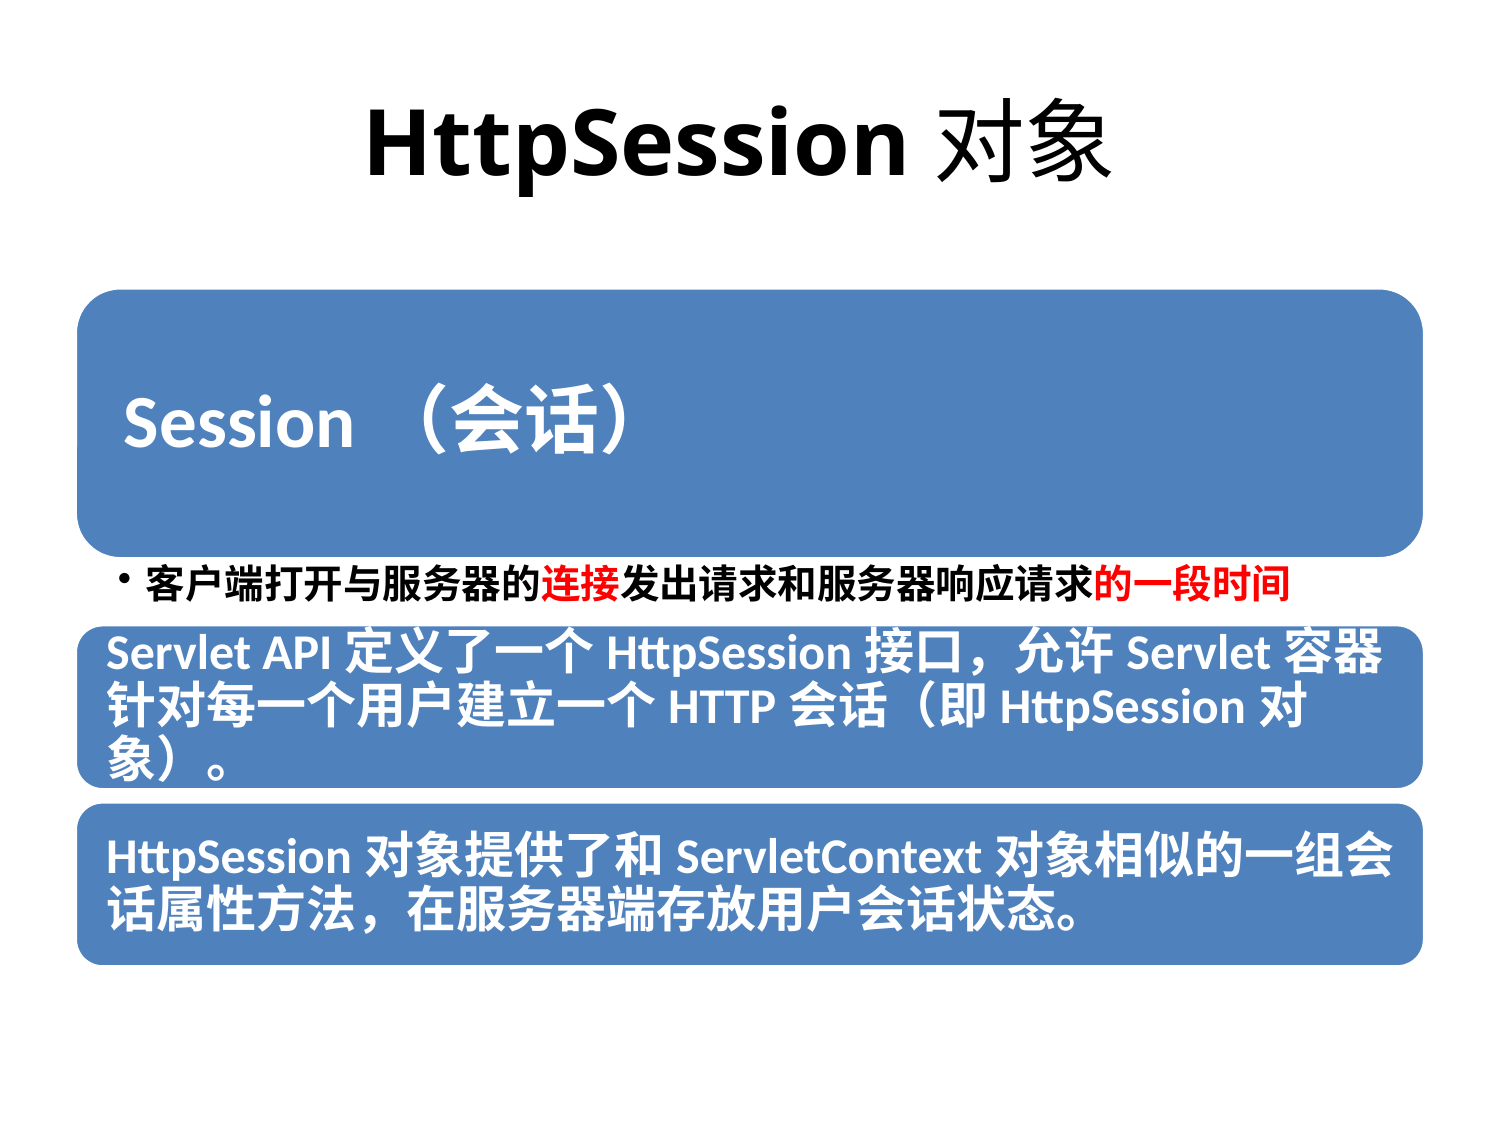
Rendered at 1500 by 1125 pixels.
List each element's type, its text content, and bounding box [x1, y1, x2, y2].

title HttpSession对象 [75, 45, 1425, 233]
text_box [74, 249, 1426, 1006]
